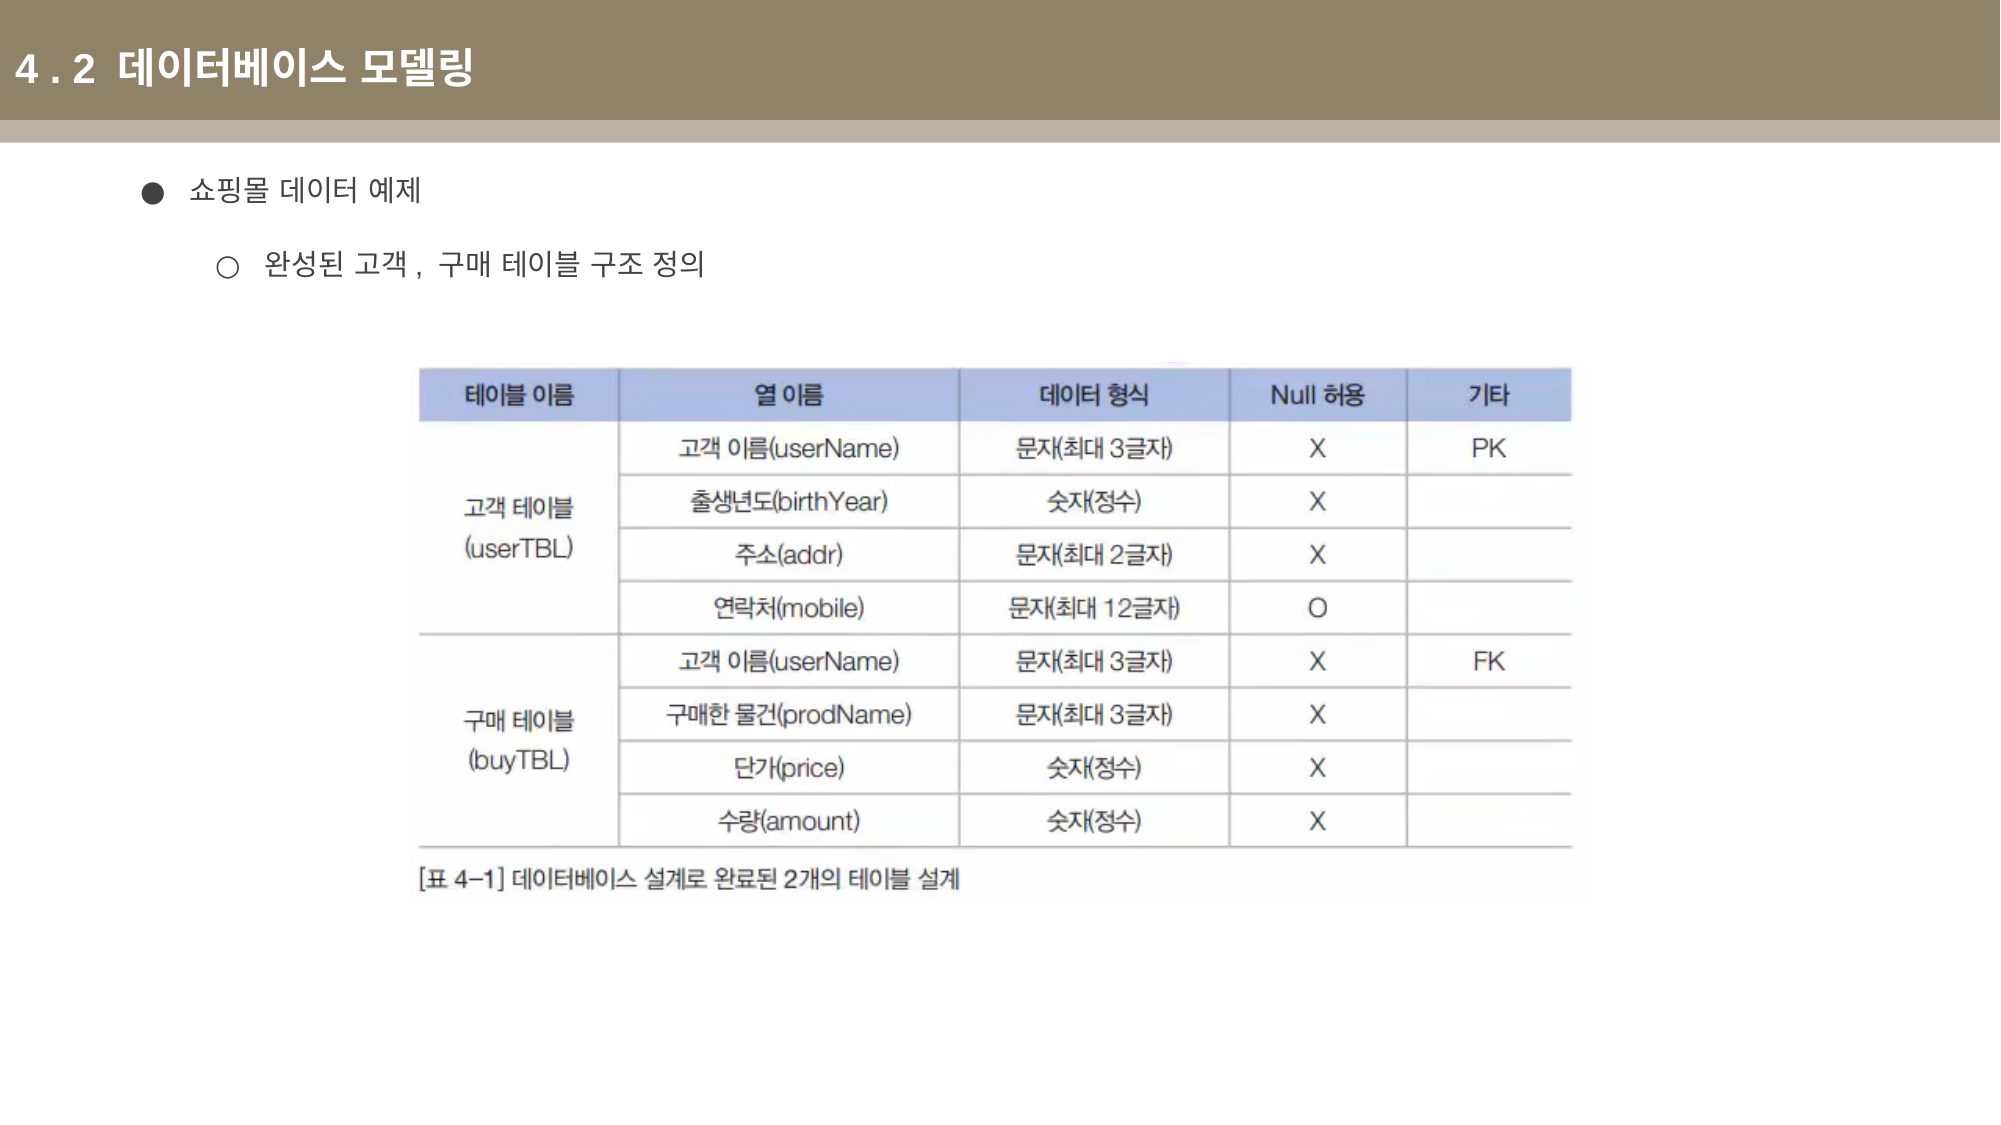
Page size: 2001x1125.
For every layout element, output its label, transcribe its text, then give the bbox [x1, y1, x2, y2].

picture [410, 362, 1590, 904]
list 쇼핑몰 데이터 예제 완성된 고객, 구매 테이블 구조 정의 [99, 152, 2000, 1091]
text_box 4 . 2 데이터베이스 모델링 [0, 27, 1864, 153]
